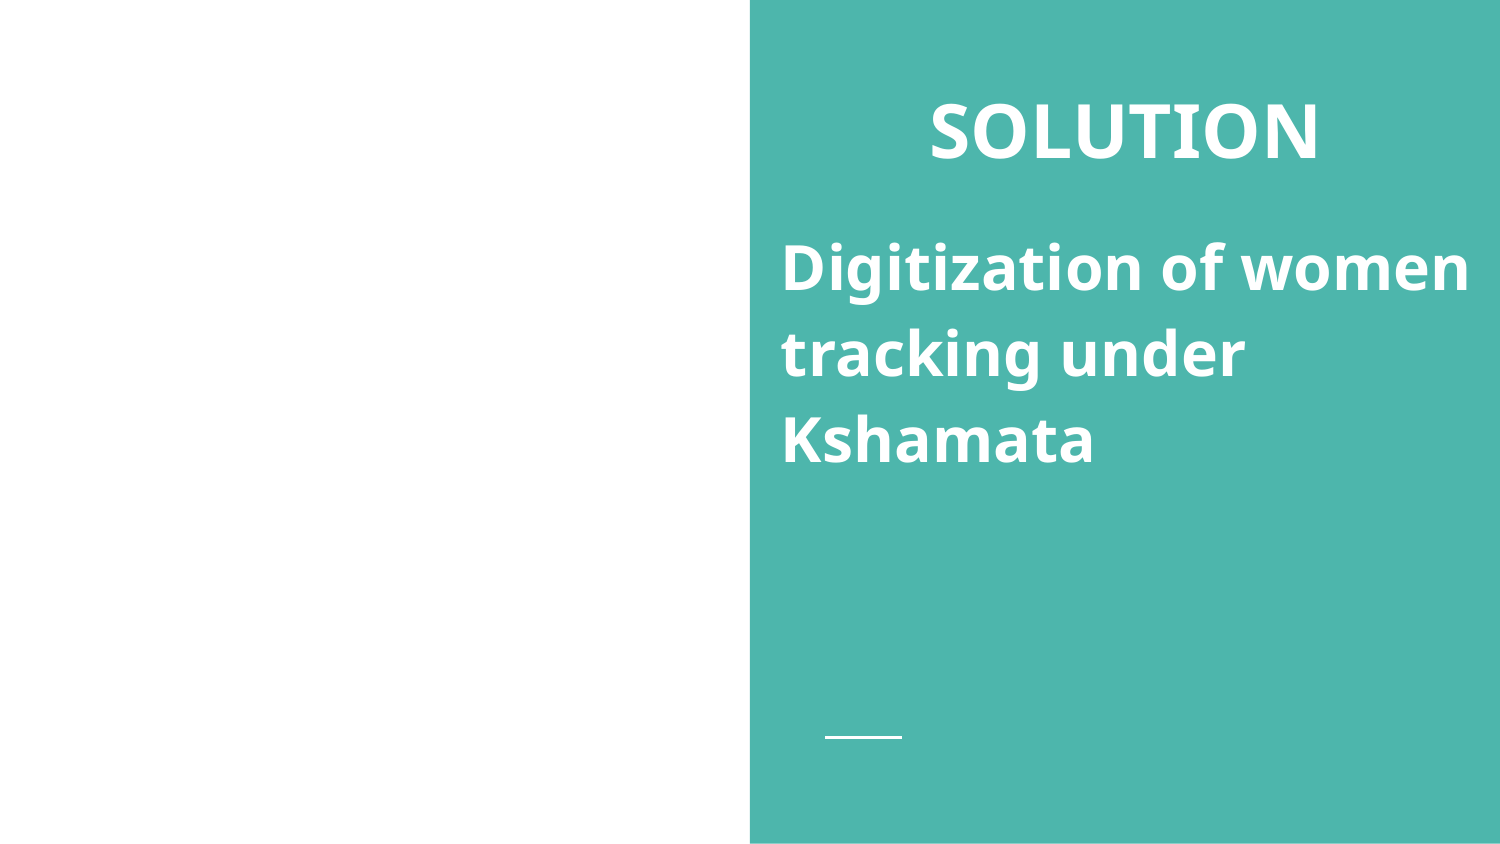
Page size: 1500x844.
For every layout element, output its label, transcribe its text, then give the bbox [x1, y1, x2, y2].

list Digitization of women tracking under Kshamata [765, 191, 1490, 500]
list SOLUTION [914, 77, 1350, 167]
